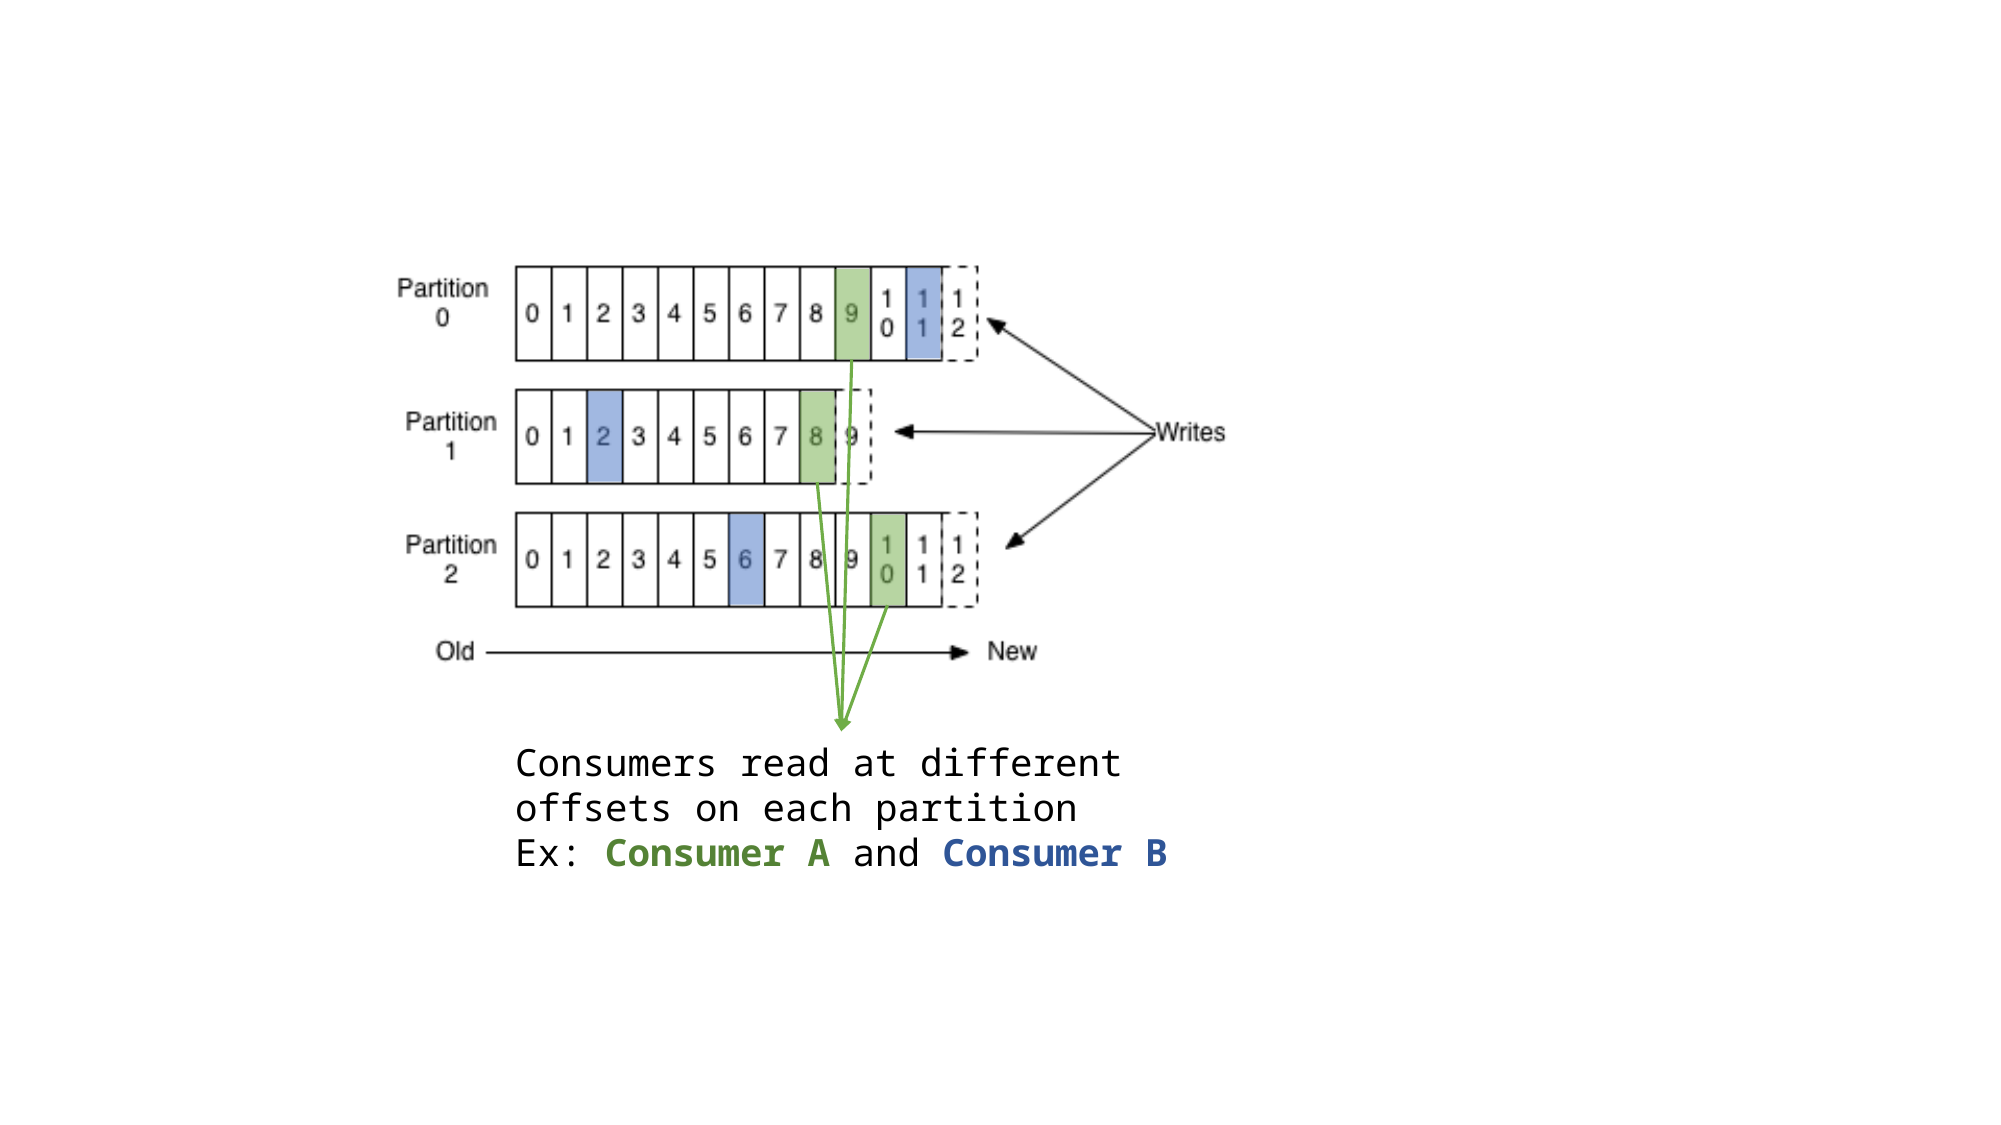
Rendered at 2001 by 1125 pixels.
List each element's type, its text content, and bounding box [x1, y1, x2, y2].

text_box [841, 605, 888, 732]
text_box Consumers read at different offsets on each partition Ex: Consumer A and Consumer B [500, 731, 1183, 881]
picture [378, 242, 1246, 696]
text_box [817, 482, 842, 732]
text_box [841, 359, 852, 605]
